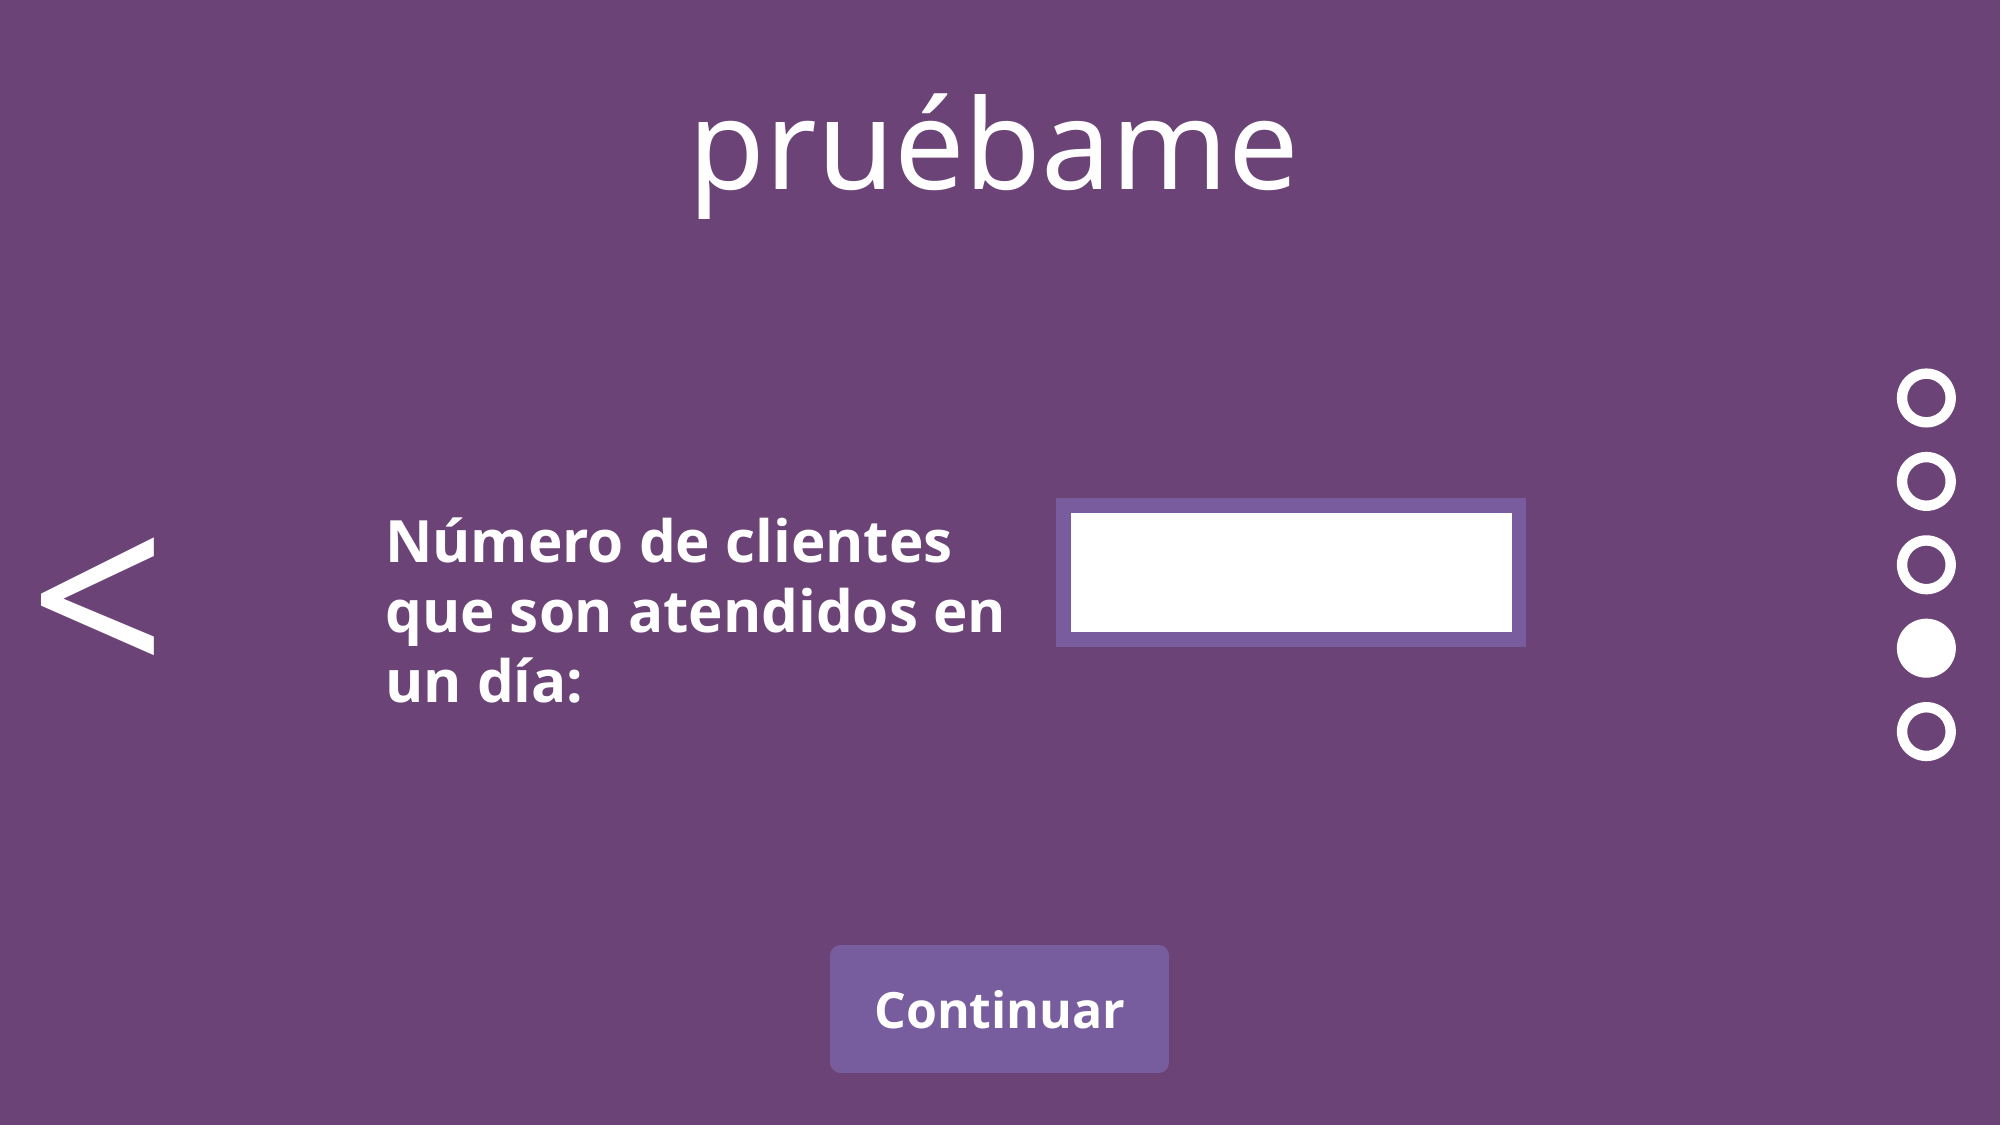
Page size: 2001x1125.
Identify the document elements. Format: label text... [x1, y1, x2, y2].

text_box [1064, 505, 1520, 641]
text_box Continuar [840, 954, 1160, 1063]
text_box pruébame [83, 56, 1906, 222]
text_box Número de clientes que son atendidos en un día: [370, 497, 1064, 722]
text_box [1902, 373, 1951, 756]
text_box < [14, 436, 182, 739]
